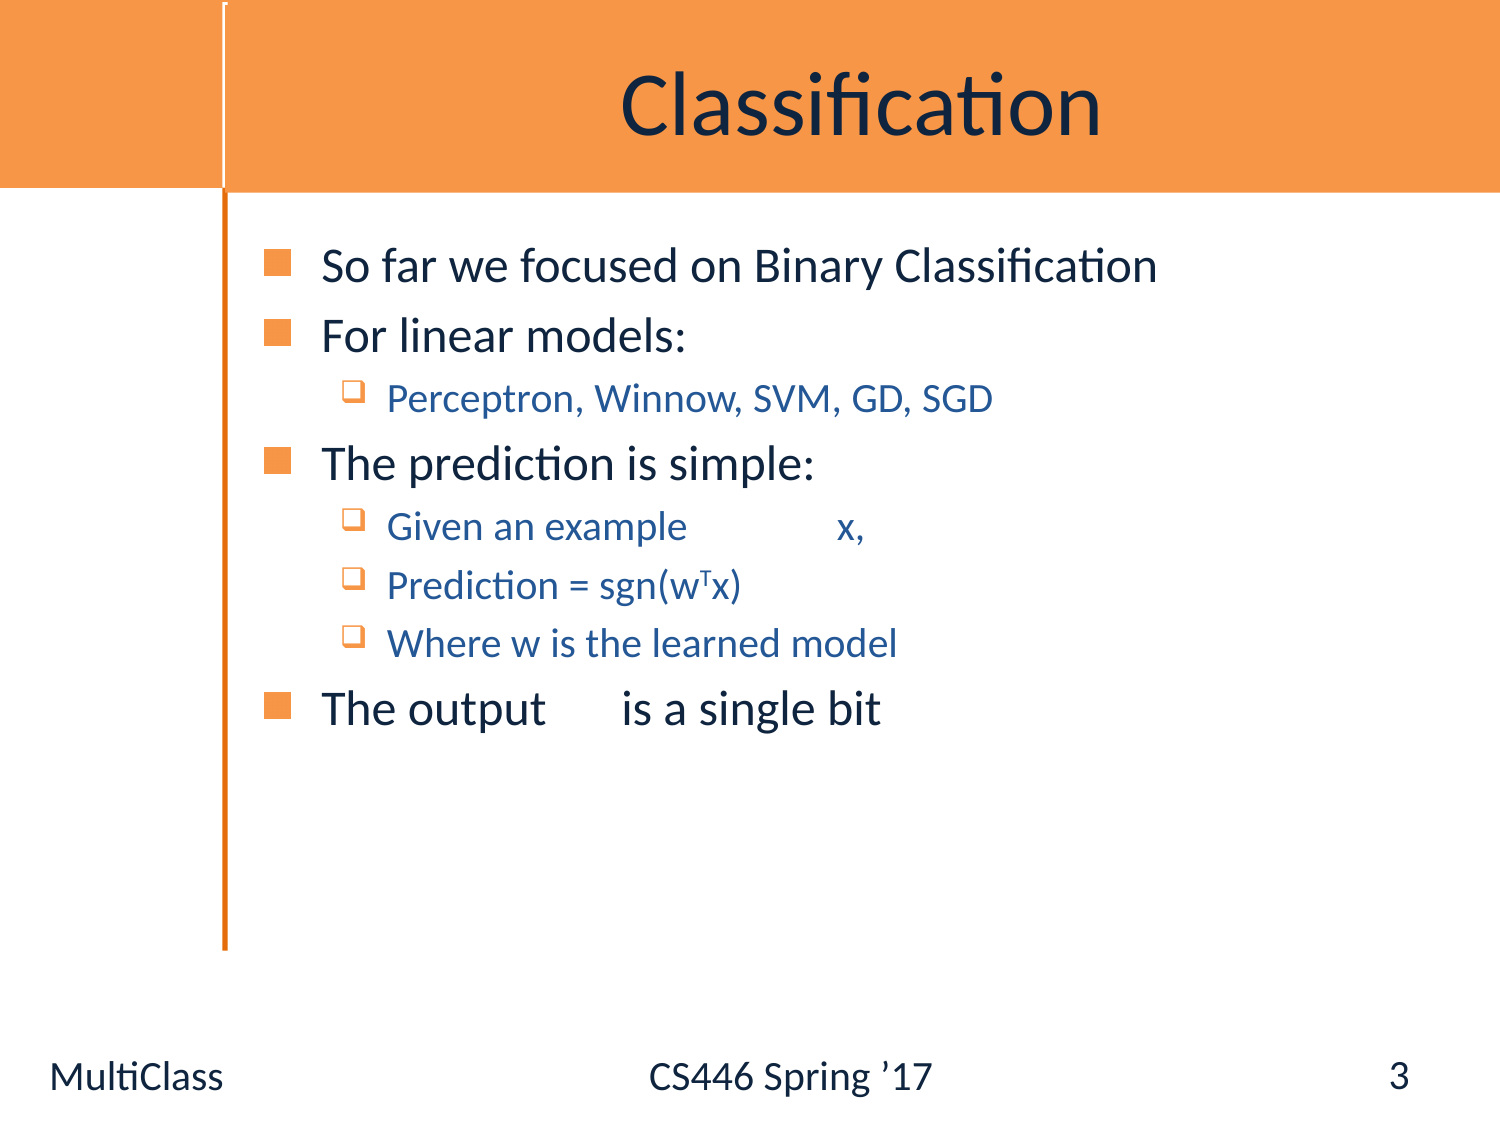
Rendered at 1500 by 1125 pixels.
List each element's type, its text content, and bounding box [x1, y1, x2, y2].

picture [264, 319, 291, 346]
slide_number 3 [1074, 1042, 1425, 1103]
title Classification [225, 5, 1500, 193]
picture [264, 447, 291, 474]
picture [264, 692, 291, 719]
list So far we focused on Binary Classification For linear models: Perceptron, Winnow, SVM, GD, SGD The prediction is simple: Given an example x, Prediction = sgn(wTx) Where w is the learned model The output is a single bit [249, 224, 1425, 968]
picture [264, 249, 291, 276]
